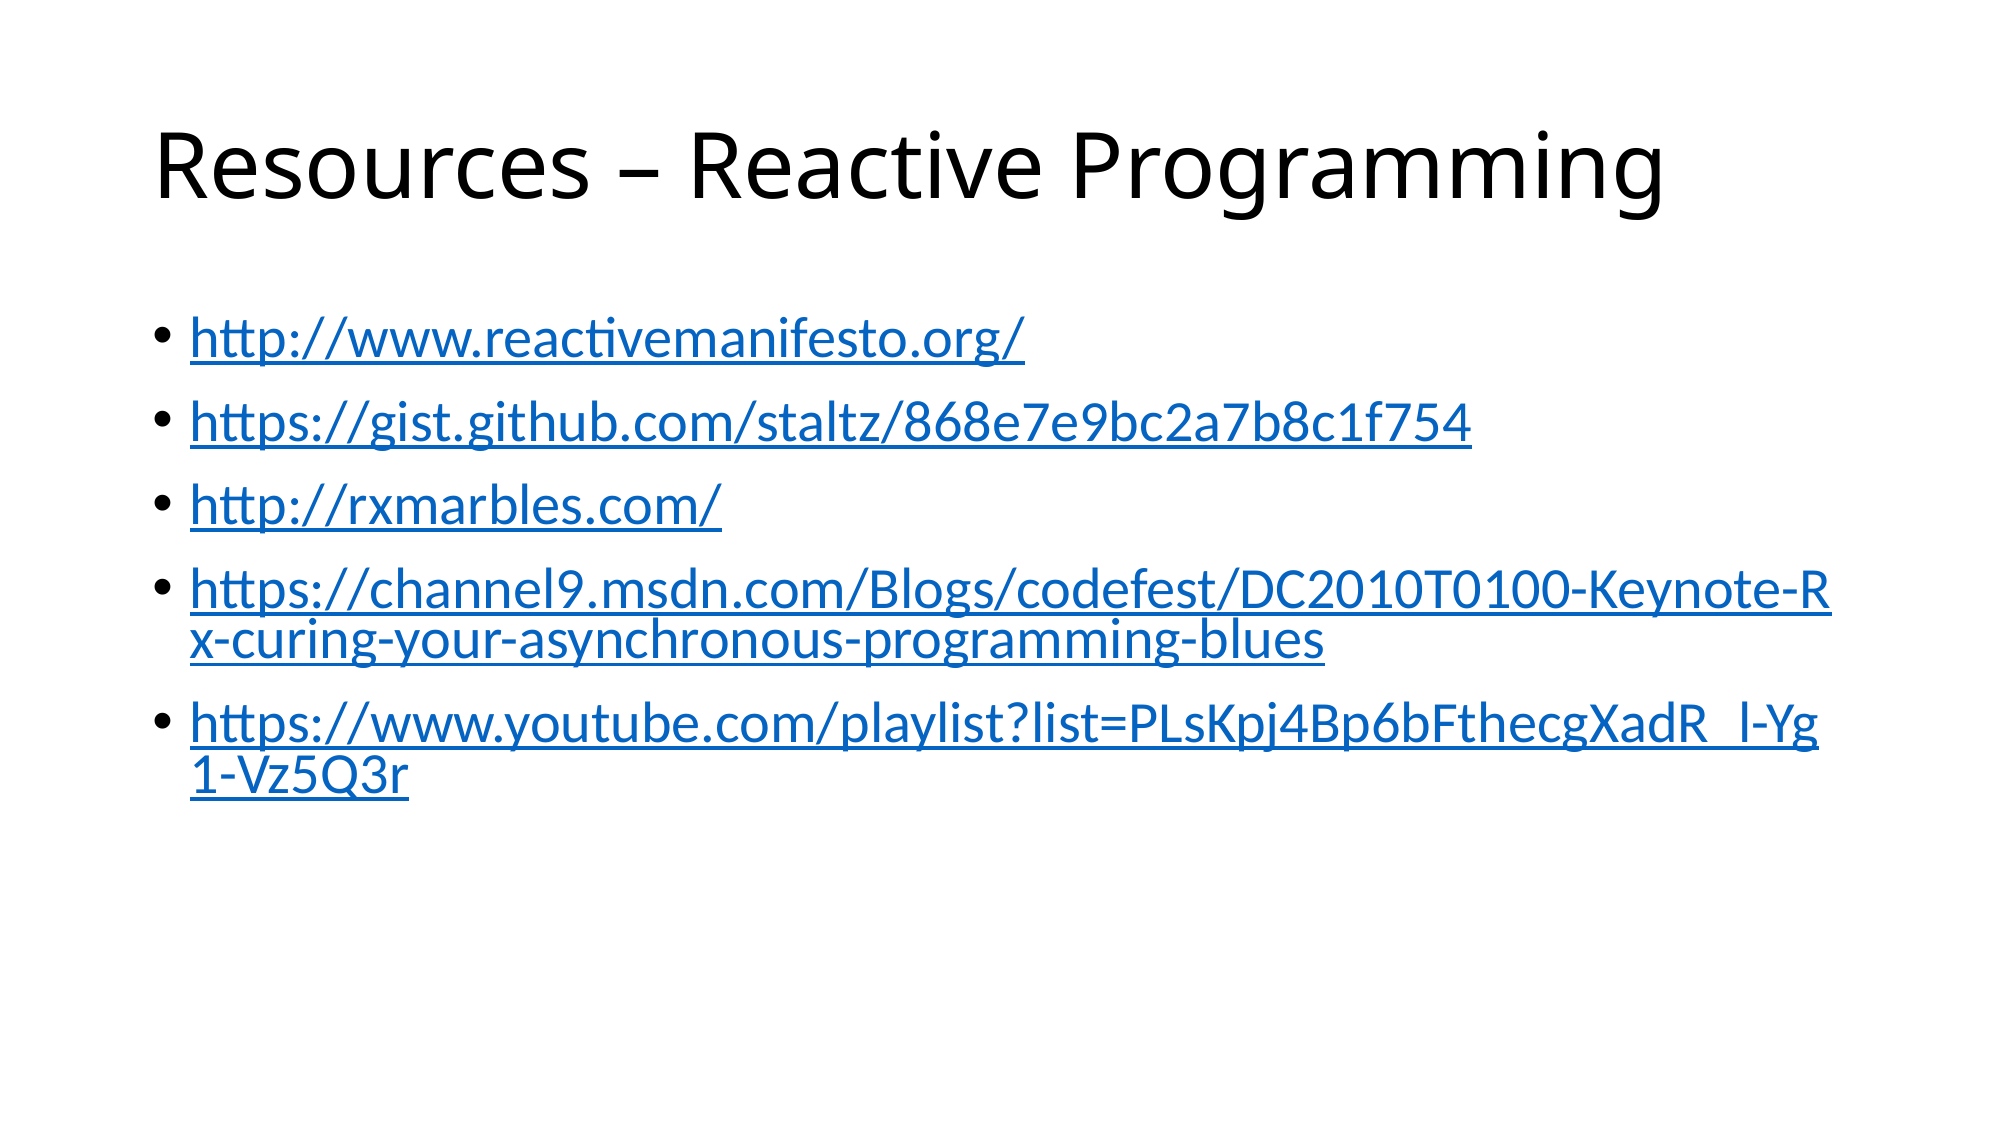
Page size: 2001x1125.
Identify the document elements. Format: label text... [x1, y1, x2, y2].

list http://www.reactivemanifesto.org/ https://gist.github.com/staltz/868e7e9bc2a7b8c1f754 http://rxmarbles.com/ https://channel9.msdn.com/Blogs/codefest/DC2010T0100-Keynote-Rx-curing-your-asynchronous-programming-blues https://www.youtube.com/playlist?list=PLsKpj4Bp6bFthecgXadR_l-Yg1-Vz5Q3r [137, 299, 1863, 1014]
title Resources – Reactive Programming [137, 59, 1863, 278]
